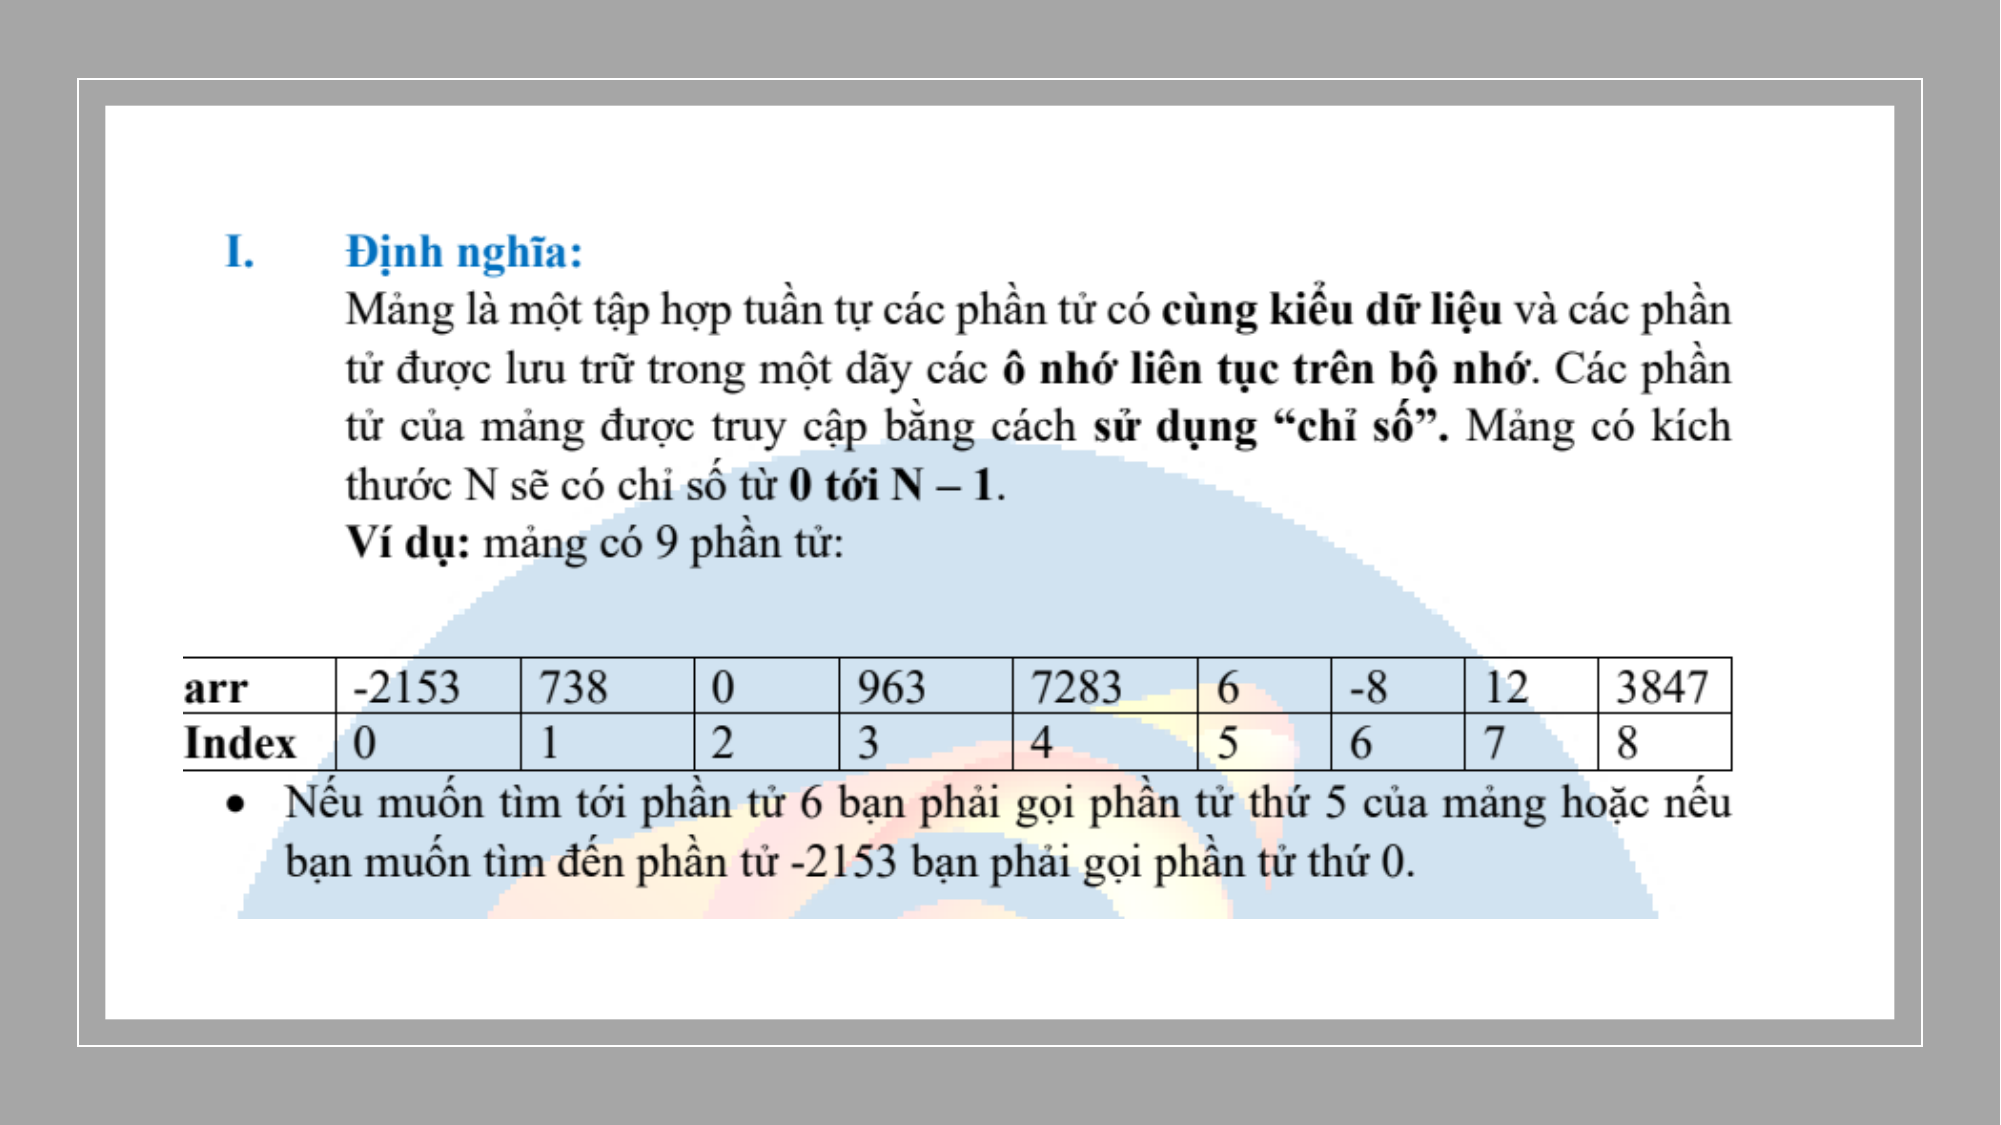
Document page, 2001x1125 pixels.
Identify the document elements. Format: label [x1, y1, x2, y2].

picture [183, 204, 1817, 920]
text_box [77, 78, 1923, 1047]
text_box [104, 104, 1895, 1020]
text_box [0, 0, 2000, 1125]
